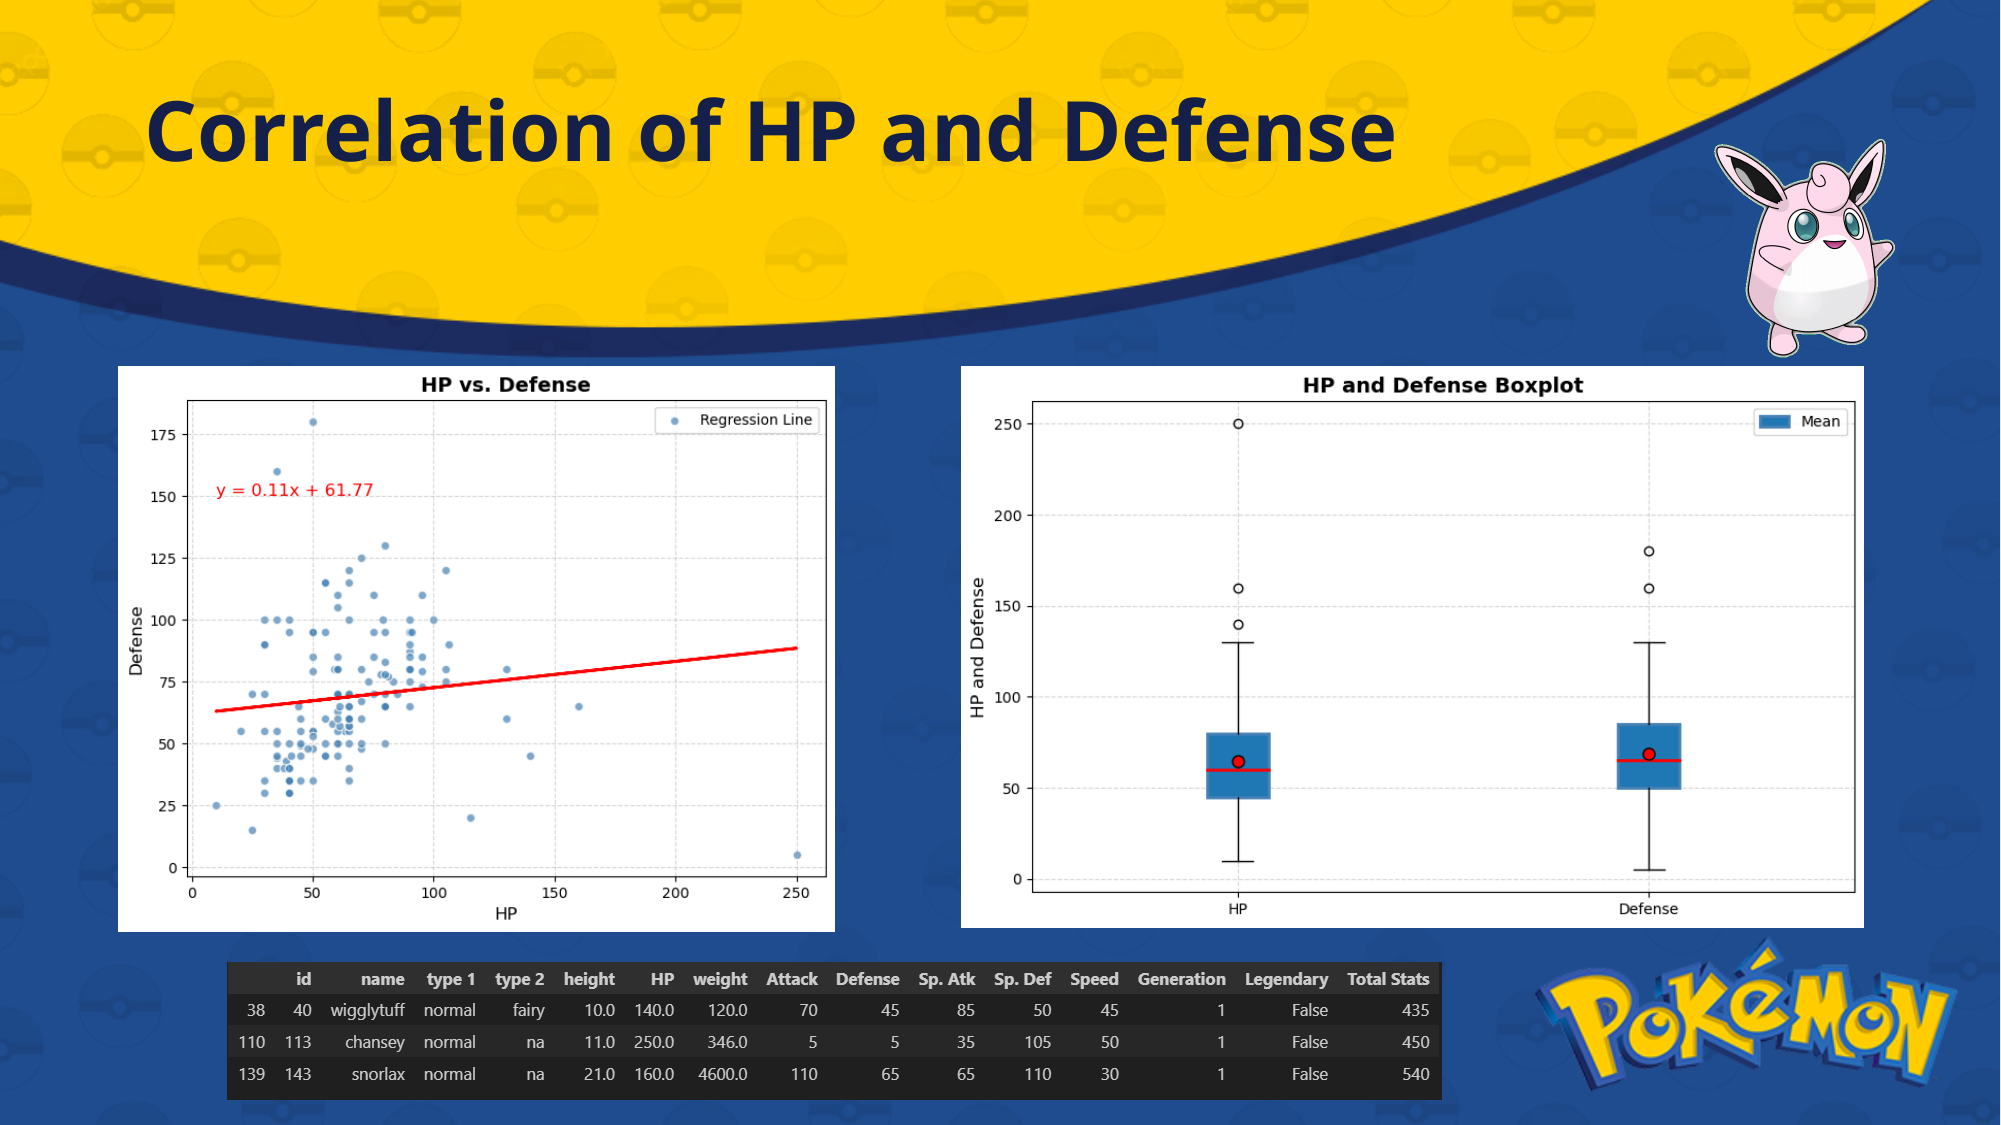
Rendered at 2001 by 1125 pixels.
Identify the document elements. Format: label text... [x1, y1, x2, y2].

picture [0, 0, 2001, 1125]
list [118, 366, 835, 932]
title Correlation of HP and Defense [0, 25, 1646, 244]
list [961, 366, 1864, 928]
